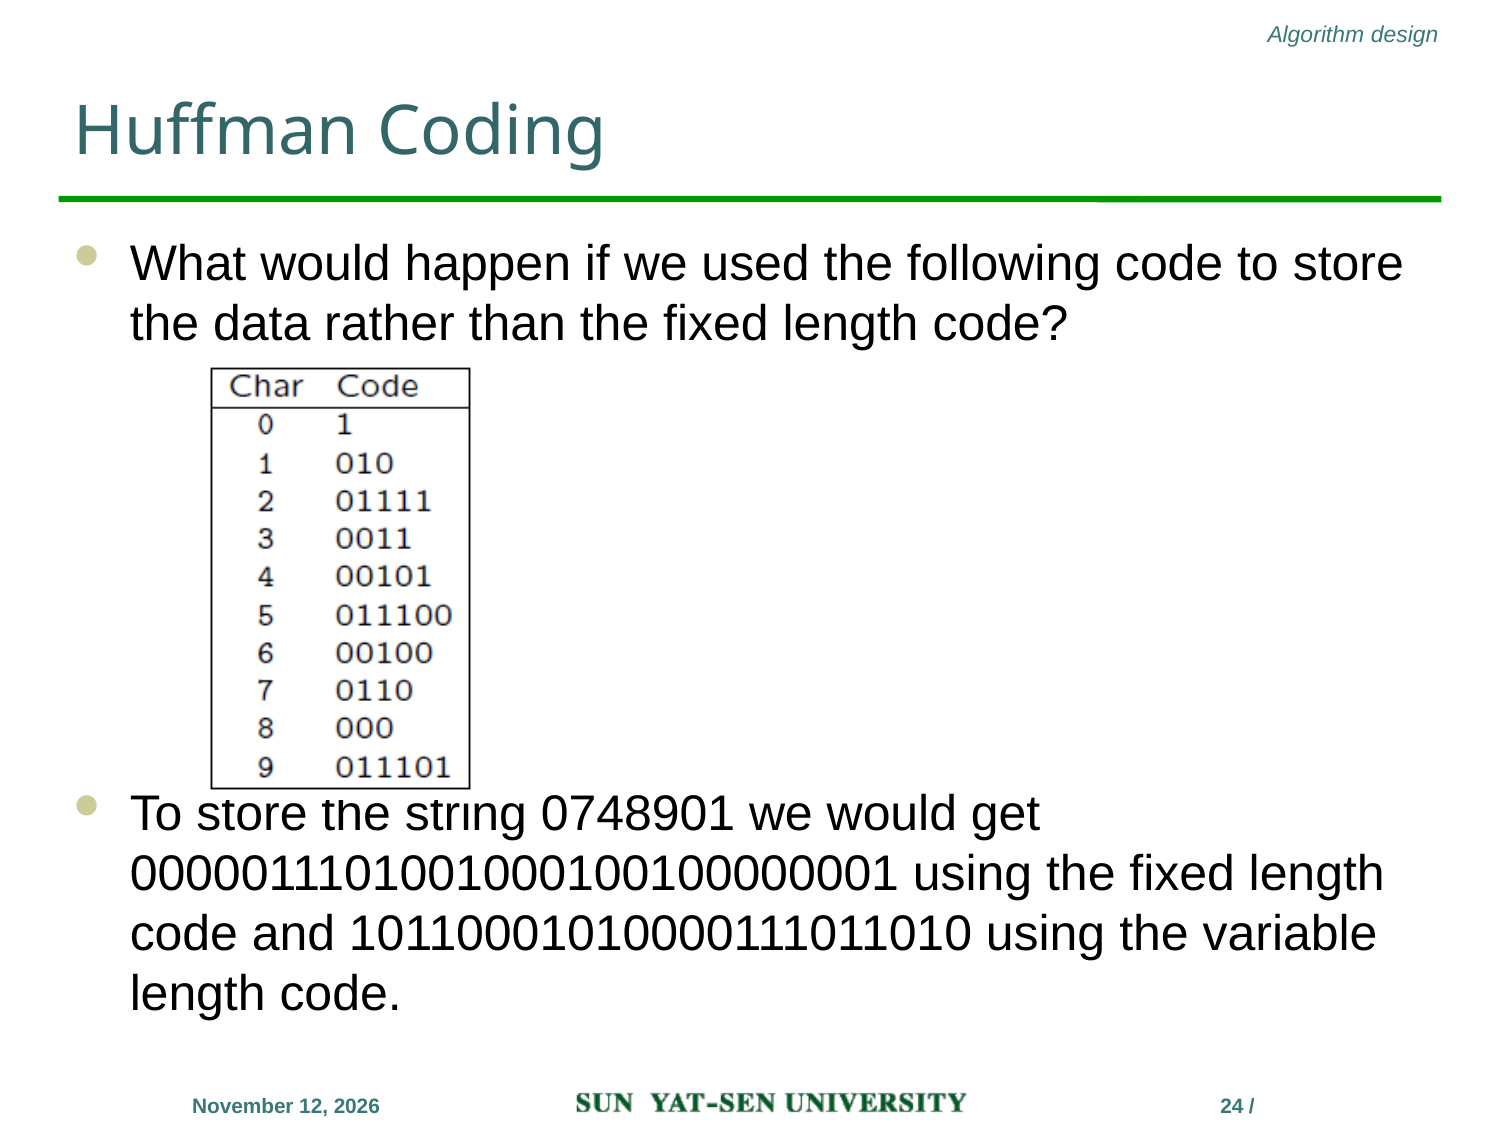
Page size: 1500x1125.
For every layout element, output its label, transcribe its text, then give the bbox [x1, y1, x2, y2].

list What would happen if we used the following code to store the data rather than the fixed length code? To store the string 0748901 we would get 0000011101001000100100000001 using the fixed length code and 10110001010000111011010 using the variable length code. [58, 222, 1442, 1079]
picture [566, 1079, 973, 1125]
title Huffman Coding [58, 34, 1442, 176]
picture [198, 351, 481, 801]
